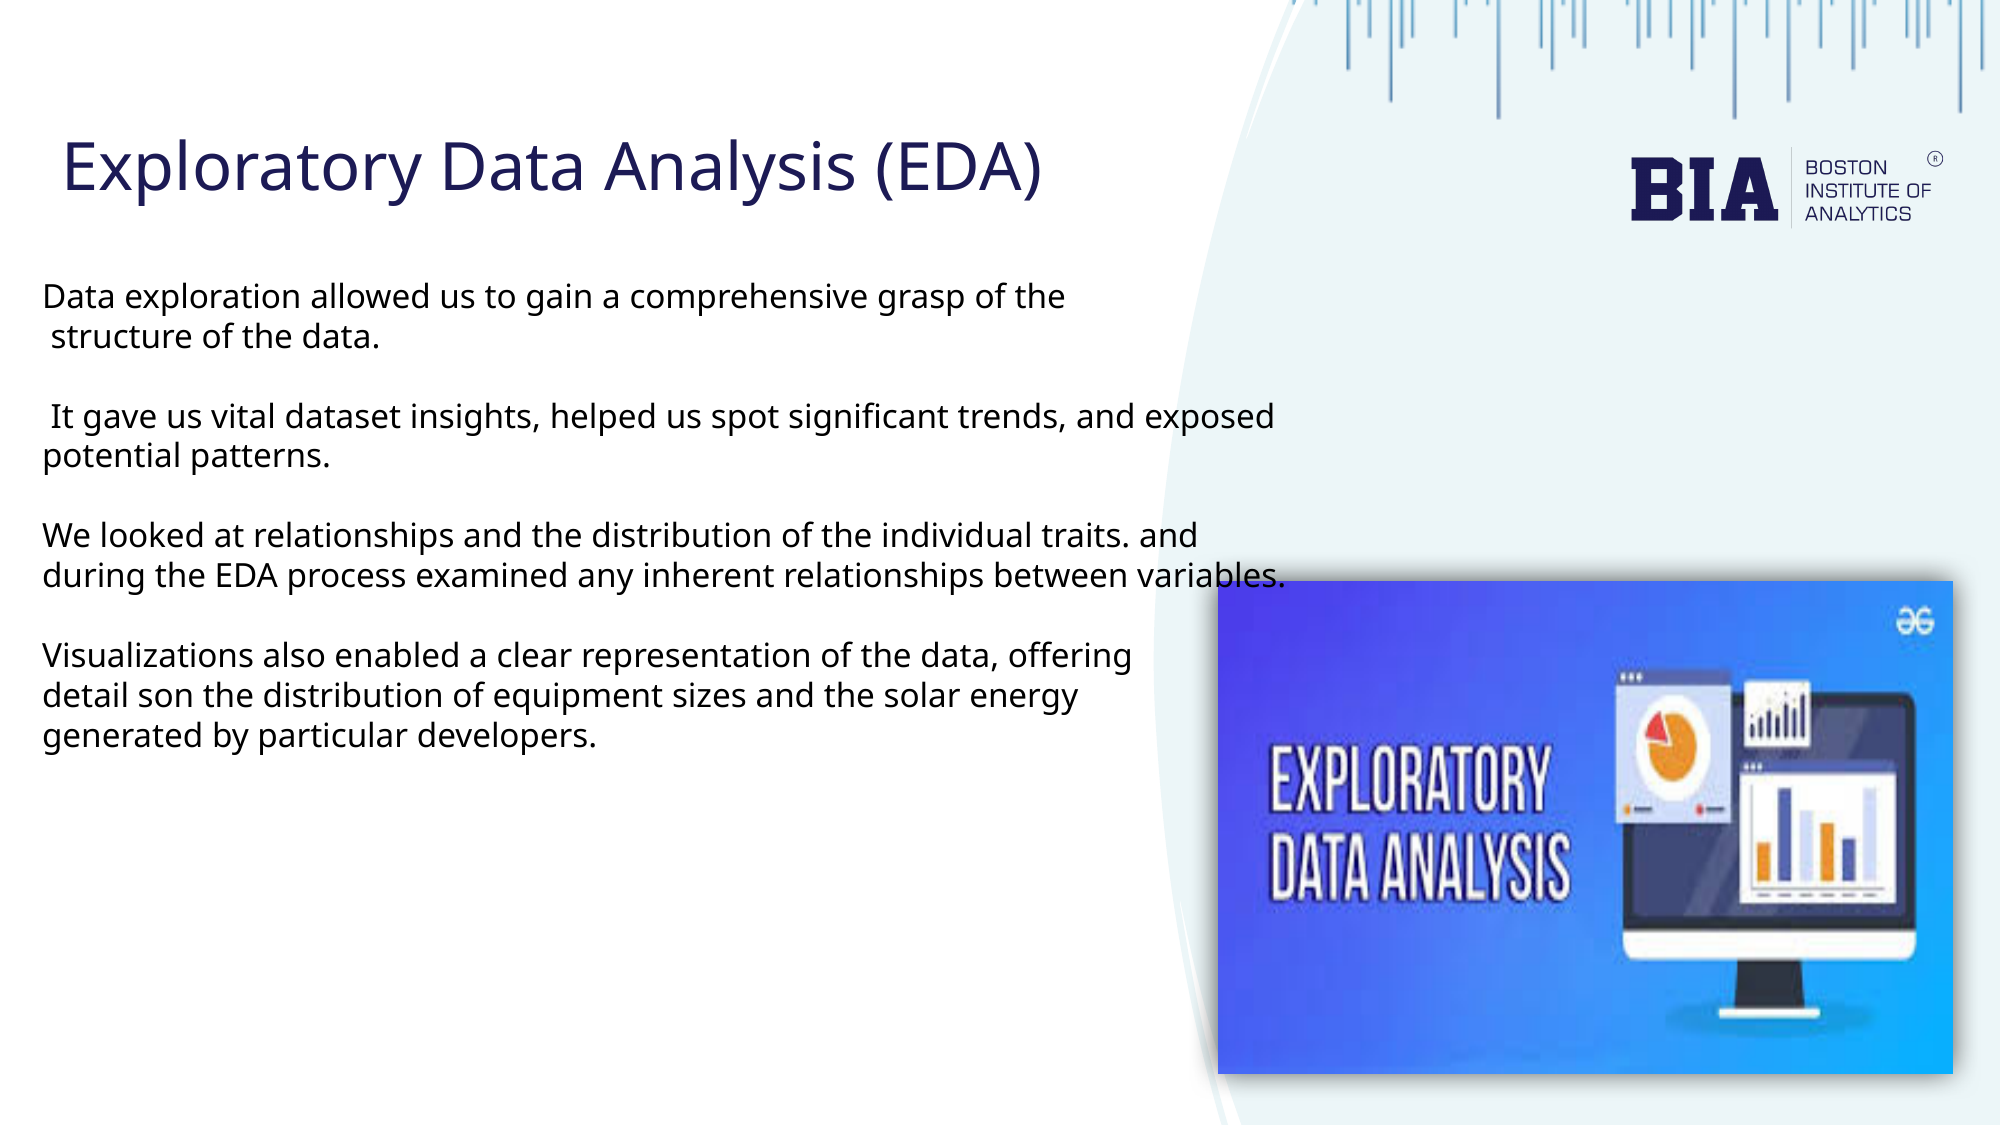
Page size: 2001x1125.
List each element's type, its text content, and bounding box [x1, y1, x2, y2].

picture [1153, 0, 2000, 1125]
text_box Exploratory Data Analysis (EDA) [47, 116, 1153, 211]
text_box Data exploration allowed us to gain a comprehensive grasp of the structure of the data. It gave us vital dataset insights, helped us spot significant trends, and exposed potential patterns. We looked at relationships and the distribution of the individual traits. and during the EDA process examined any inherent relationships between variables. Visualizations also enabled a clear representation of the data, offering detail son the distribution of equipment sizes and the solar energy generated by particular developers. [26, 267, 1153, 882]
